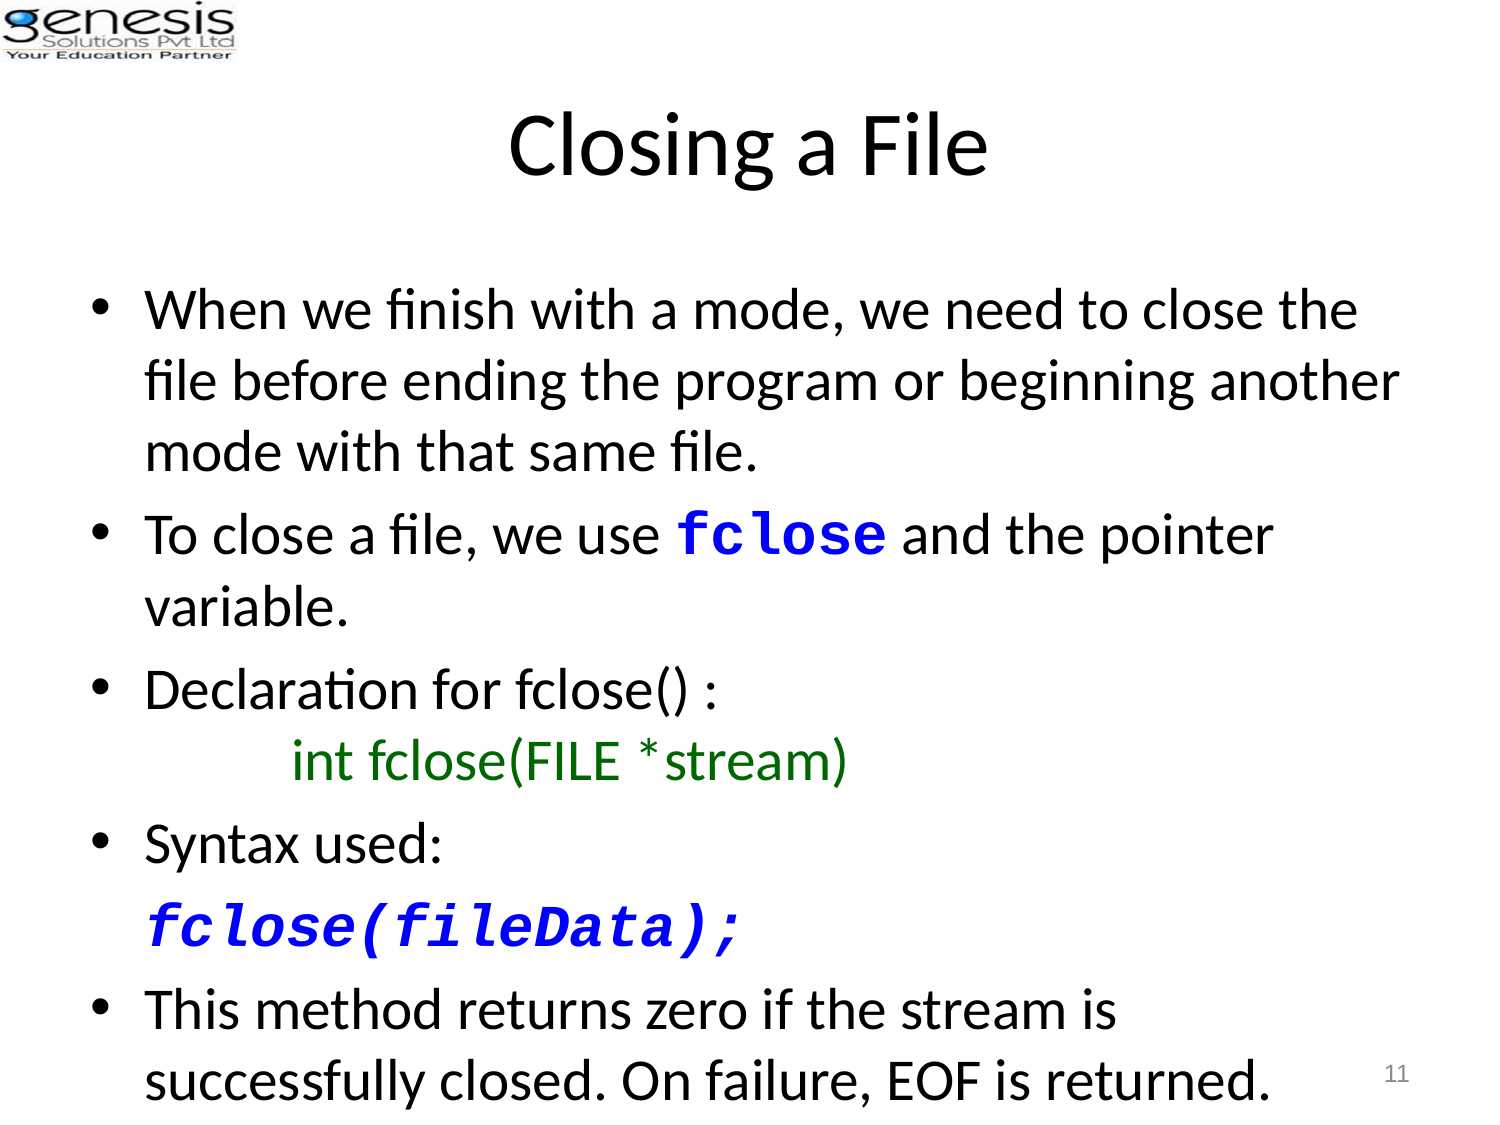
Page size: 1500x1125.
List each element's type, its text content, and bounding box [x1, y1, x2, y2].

slide_number 11 [1074, 1042, 1425, 1103]
list When we finish with a mode, we need to close the file before ending the program or beginning another mode with that same file. To close a file, we use fclose and the pointer variable. Declaration for fclose() : int fclose(FILE *stream) Syntax used: fclose(fileData); This method returns zero if the stream is successfully closed. On failure, EOF is returned. [75, 262, 1425, 1125]
slide_number [0, 0, 238, 63]
title Closing a File [75, 45, 1425, 233]
